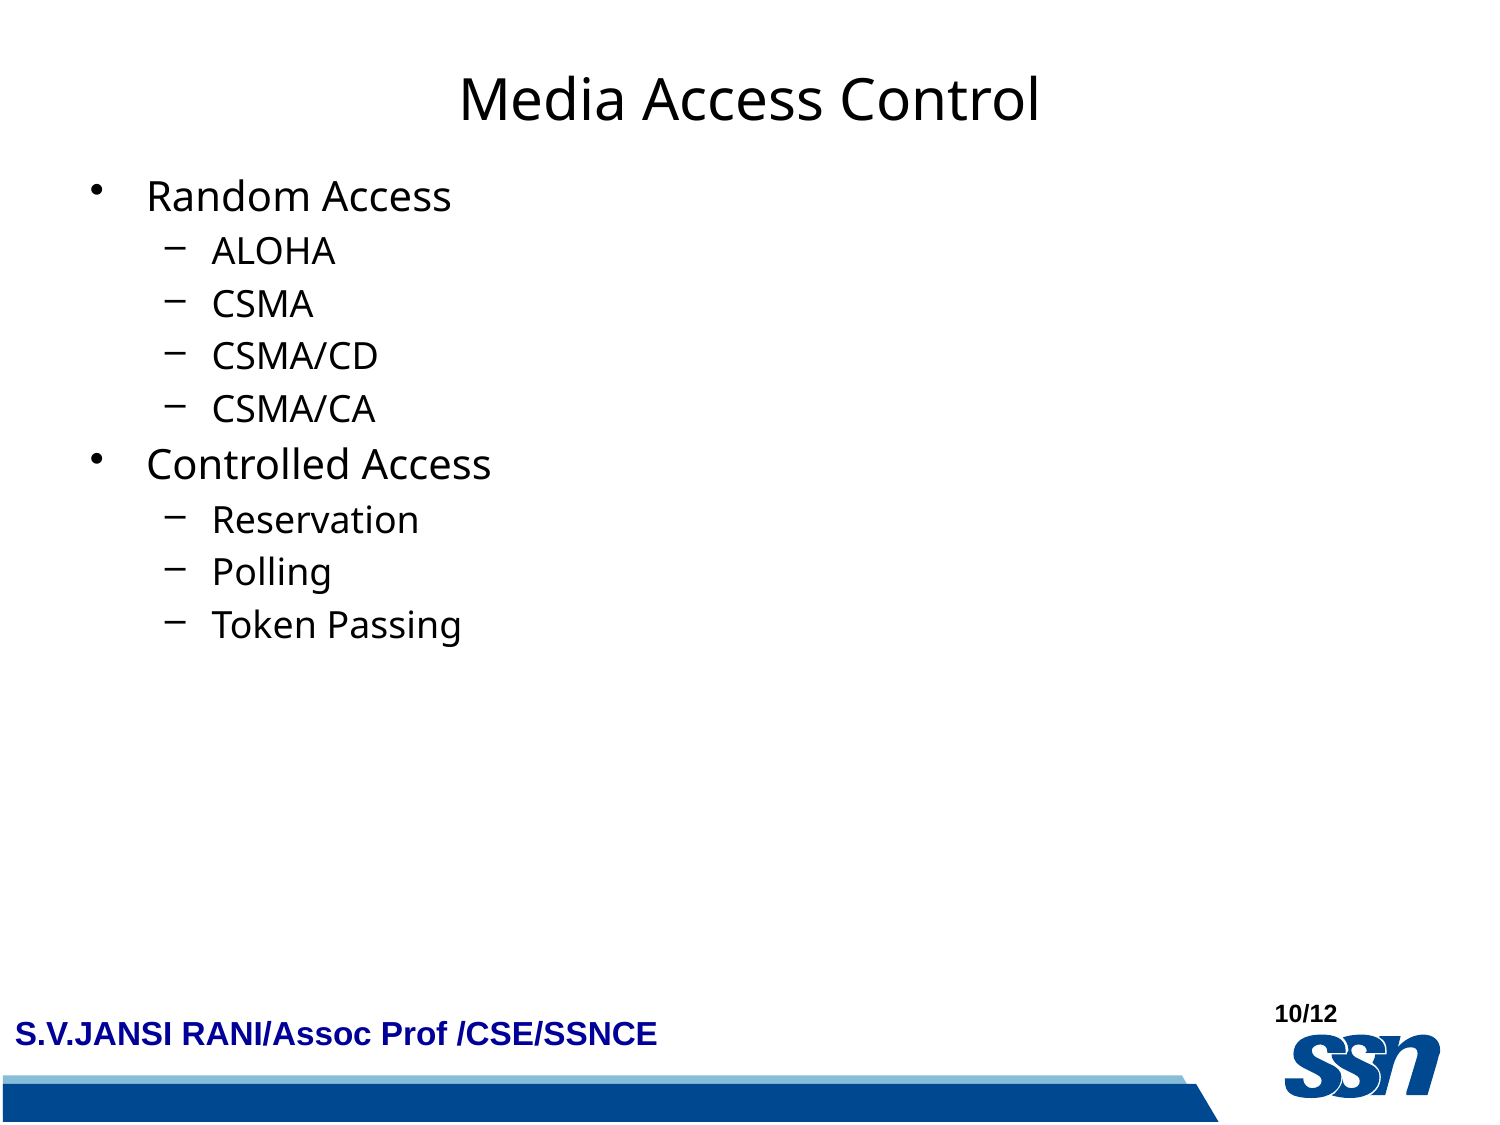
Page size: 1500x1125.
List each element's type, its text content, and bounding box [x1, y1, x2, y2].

list Random Access ALOHA CSMA CSMA/CD CSMA/CA Controlled Access Reservation Polling Token Passing [74, 162, 1426, 1006]
title Media Access Control [74, 44, 1426, 151]
